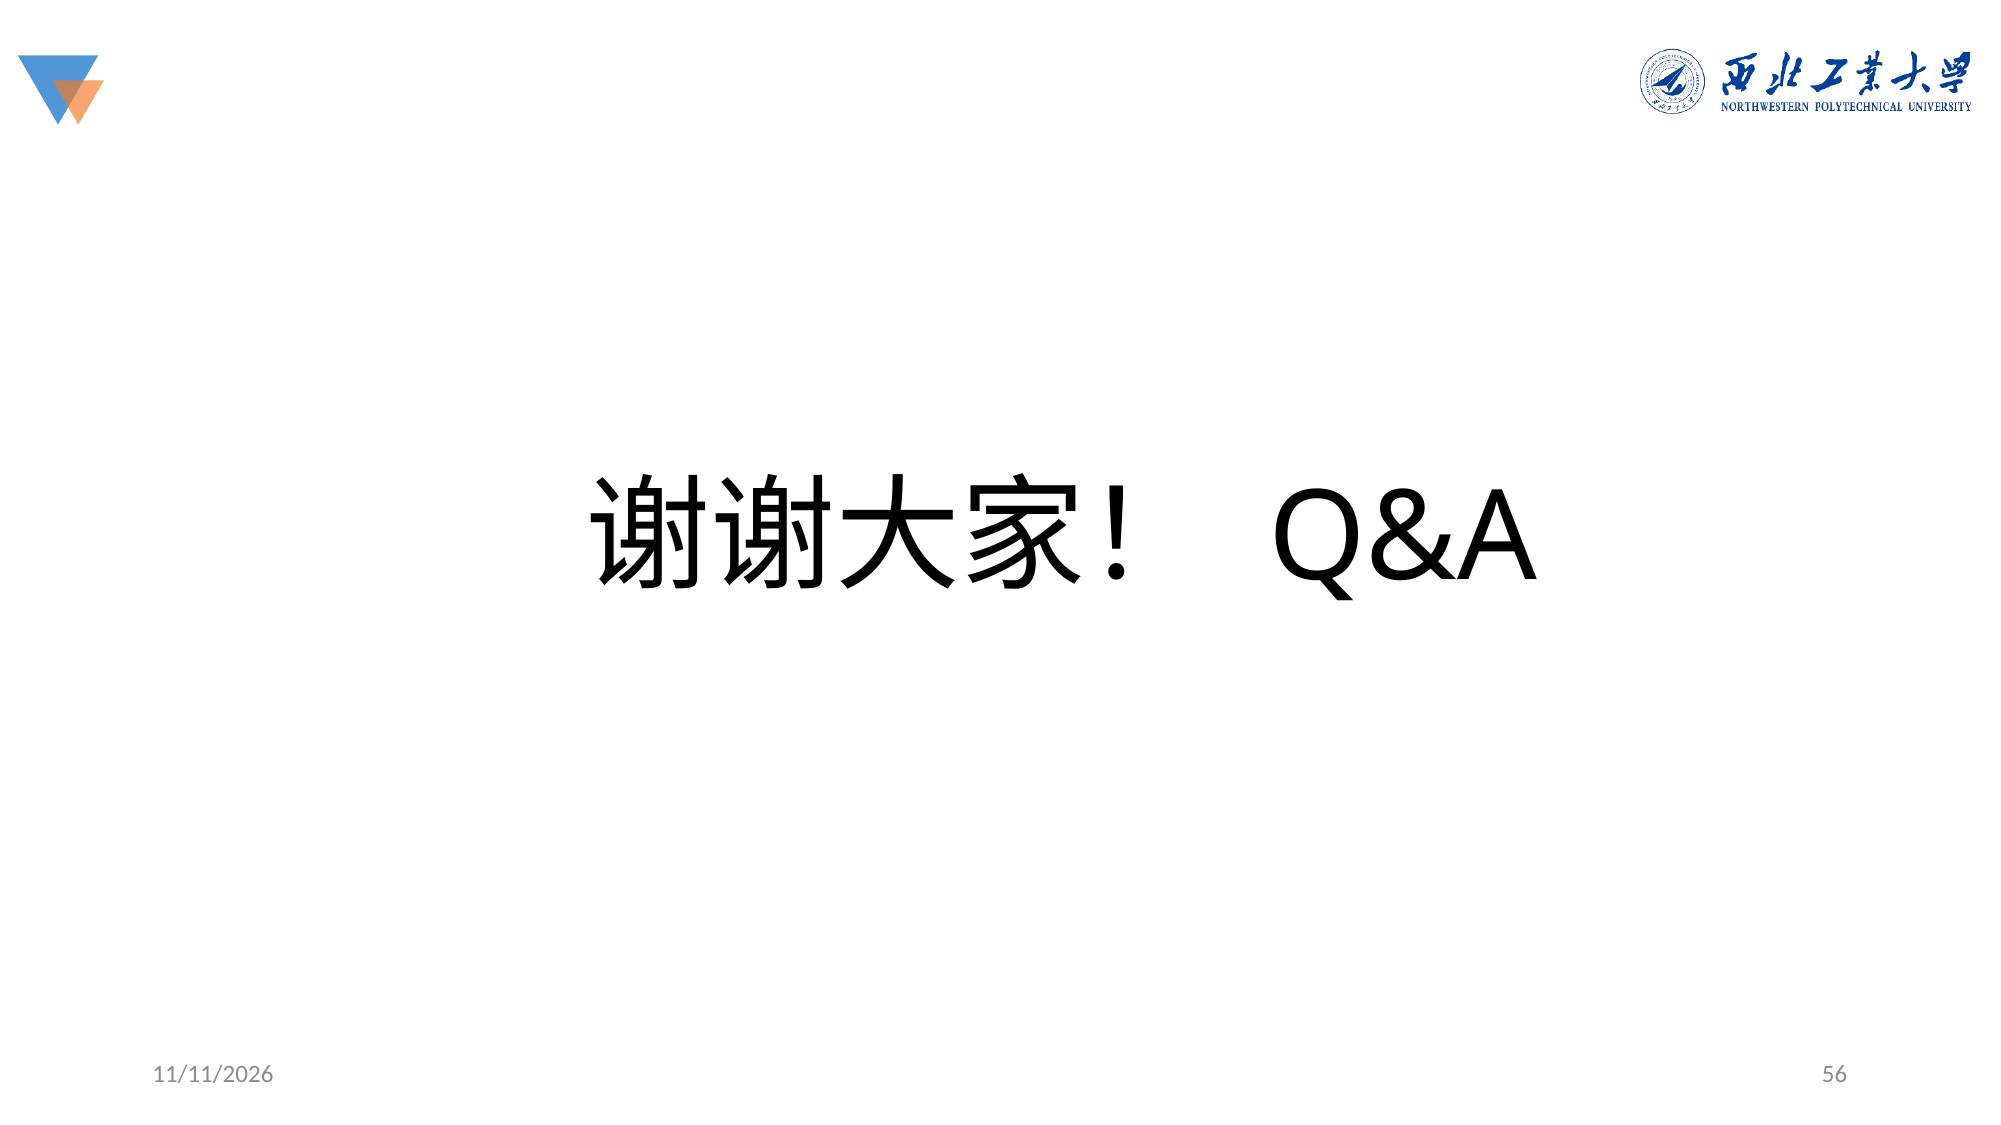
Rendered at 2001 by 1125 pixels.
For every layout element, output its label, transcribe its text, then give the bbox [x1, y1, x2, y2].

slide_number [137, 1042, 588, 1103]
picture [1636, 41, 1973, 125]
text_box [17, 55, 104, 125]
text_box 谢谢大家！ Q&A [570, 446, 1553, 612]
slide_number 56 [1412, 1042, 1863, 1103]
